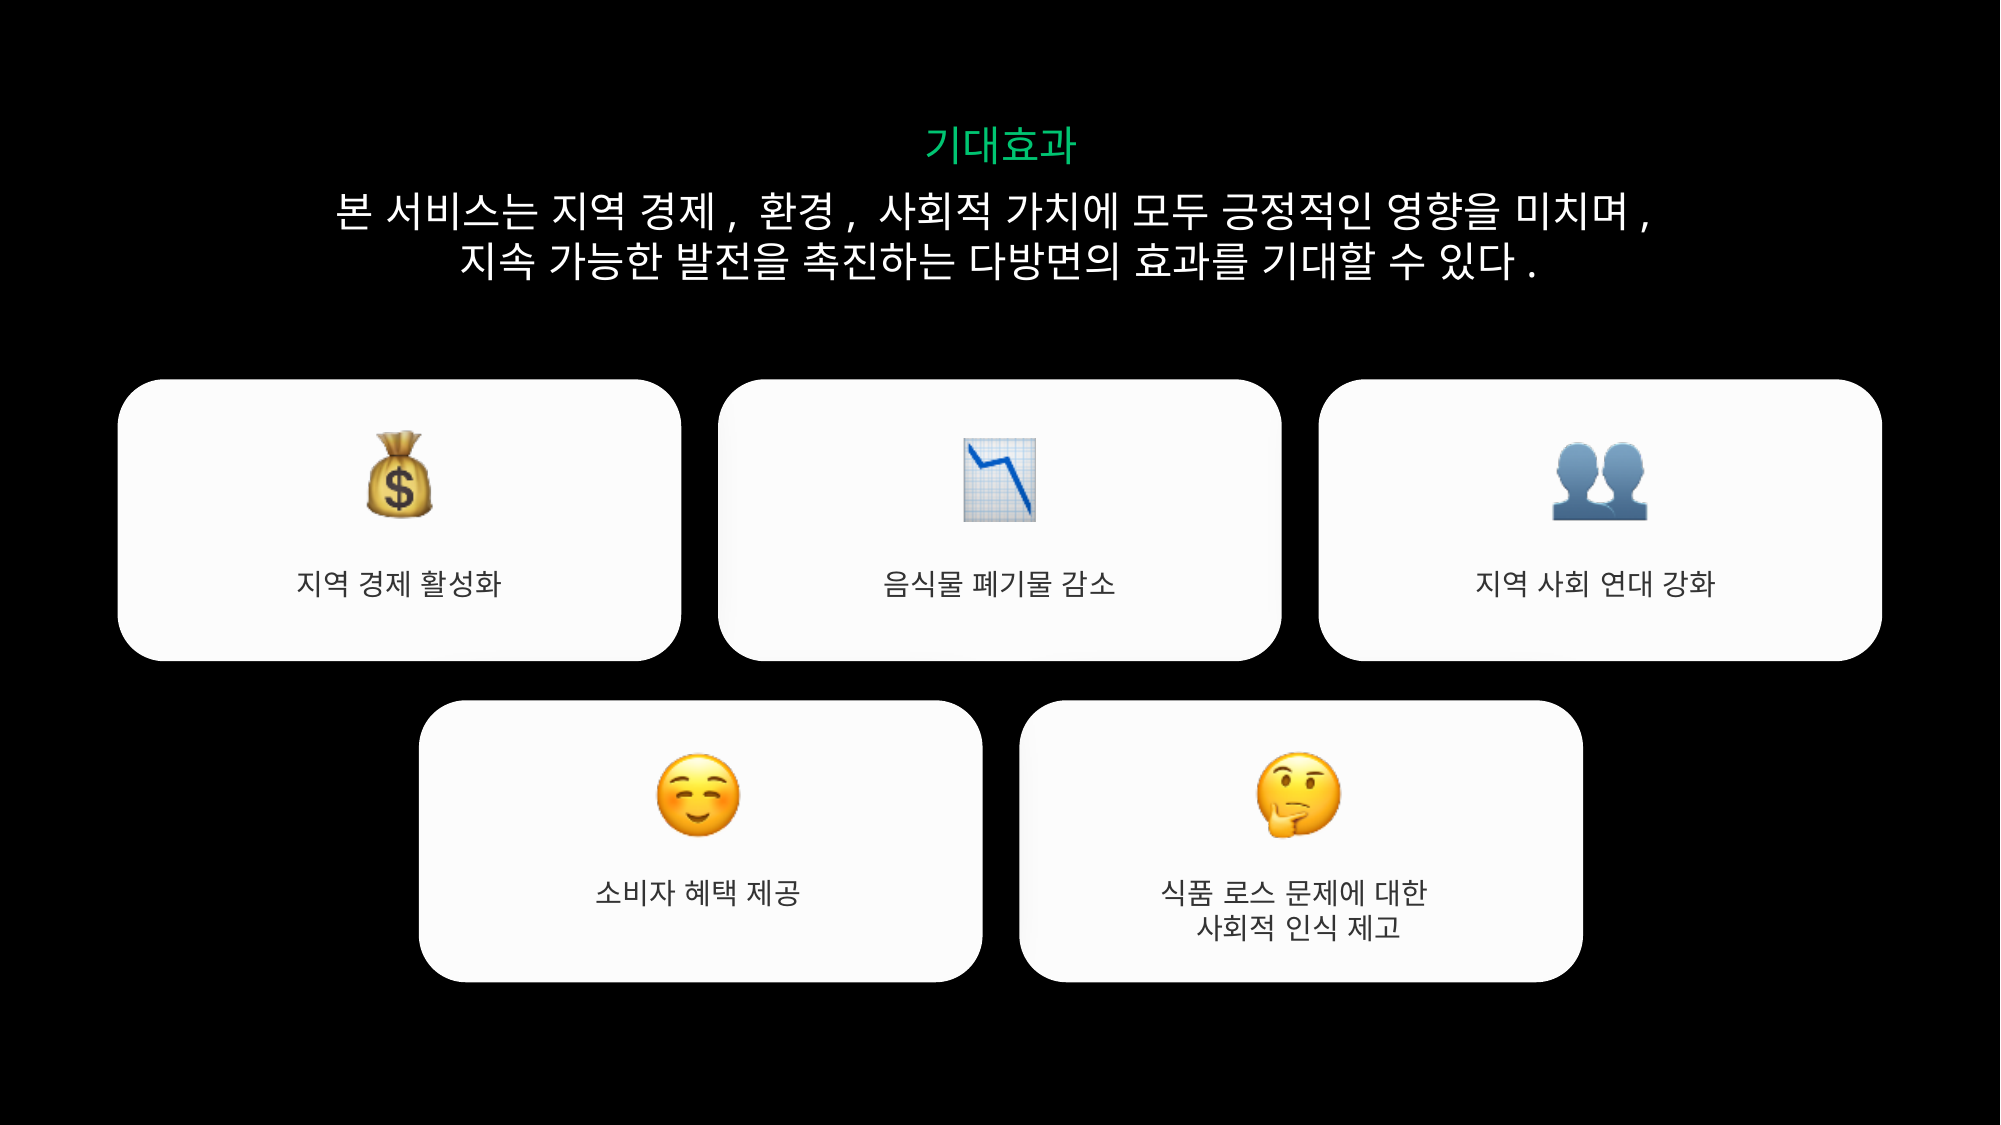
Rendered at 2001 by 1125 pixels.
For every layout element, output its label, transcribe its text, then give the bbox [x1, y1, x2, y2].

text_box [1018, 699, 1585, 984]
text_box [1317, 378, 1884, 663]
text_box 지역 사회 연대 강화 [1318, 558, 1883, 609]
text_box 기대효과 [2, 112, 2000, 178]
text_box 본 서비스는 지역 경제, 환경, 사회적 가치에 모두 긍정적인 영향을 미치며, 지속 가능한 발전을 촉진하는 다방면의 효과를 기대할 수 있다. [0, 177, 1998, 293]
text_box 소비자 혜택 제공 [416, 867, 981, 918]
text_box 식품 로스 문제에 대한 사회적 인식 제고 [1017, 867, 1581, 953]
text_box 음식물 폐기물 감소 [718, 558, 1282, 609]
text_box [417, 699, 984, 984]
picture [353, 428, 447, 522]
text_box [116, 378, 683, 663]
picture [1253, 750, 1345, 841]
picture [1551, 424, 1650, 522]
text_box 지역 경제 활성화 [117, 558, 682, 609]
picture [653, 750, 744, 841]
text_box [717, 378, 1283, 663]
picture [958, 438, 1042, 522]
